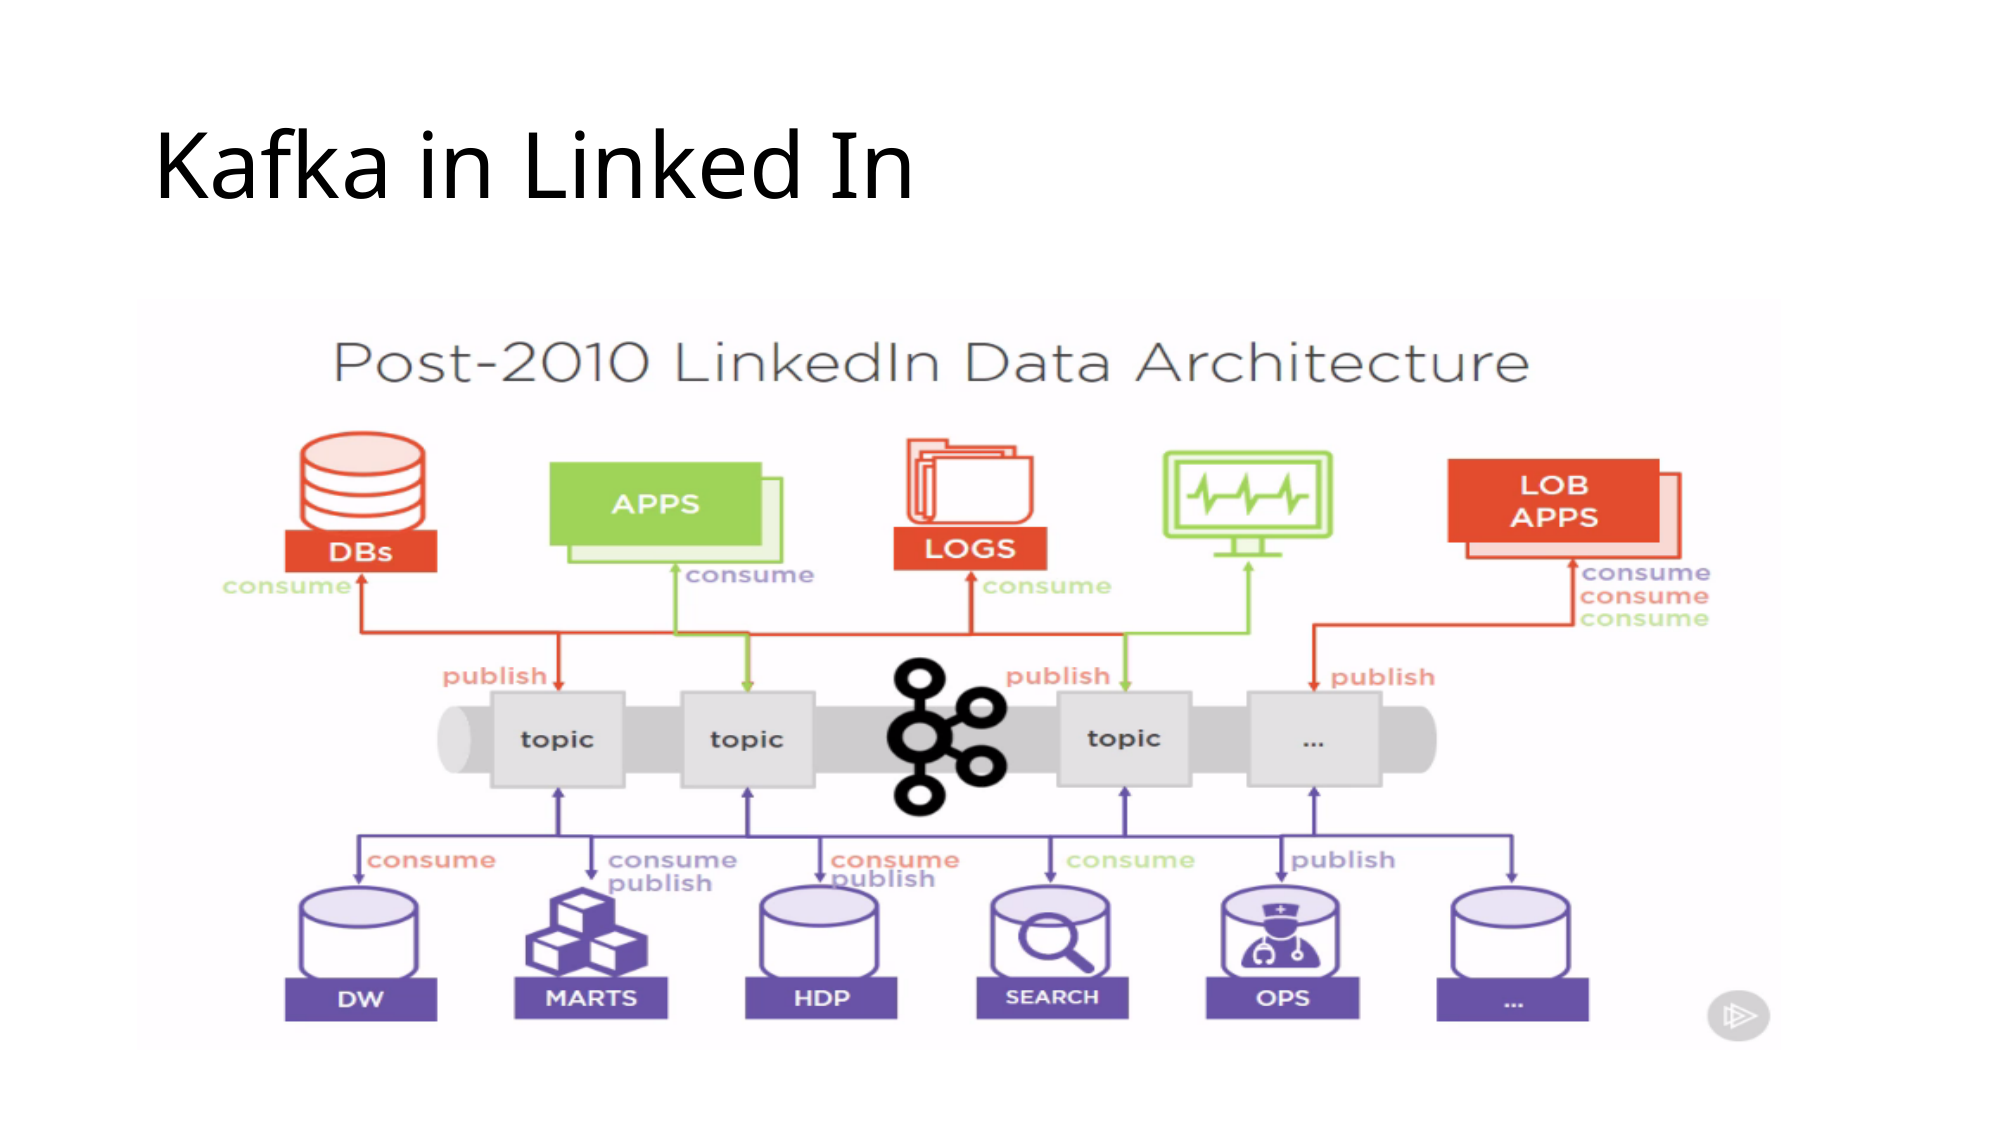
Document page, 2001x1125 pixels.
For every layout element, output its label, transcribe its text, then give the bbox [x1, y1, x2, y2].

picture [137, 299, 1781, 1050]
title Kafka in Linked In [137, 59, 1863, 278]
